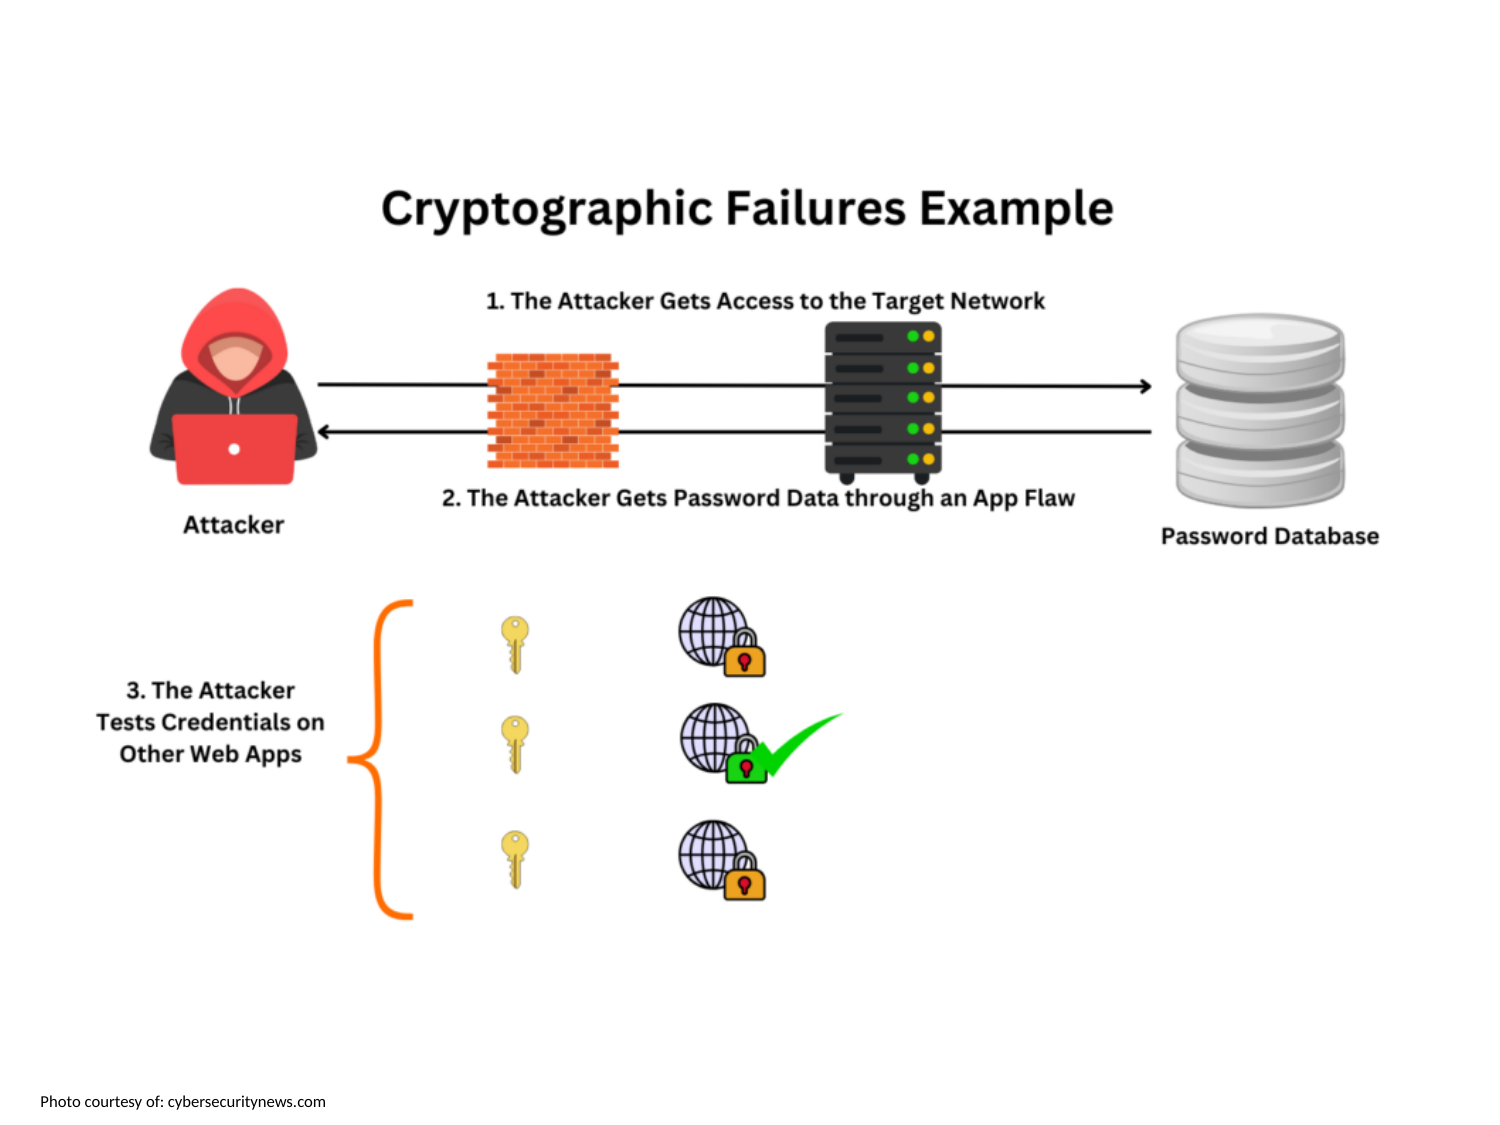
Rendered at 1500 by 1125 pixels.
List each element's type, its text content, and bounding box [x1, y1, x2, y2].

text_box Photo courtesy of: cybersecuritynews.com [25, 1075, 373, 1114]
picture [24, 154, 1476, 971]
